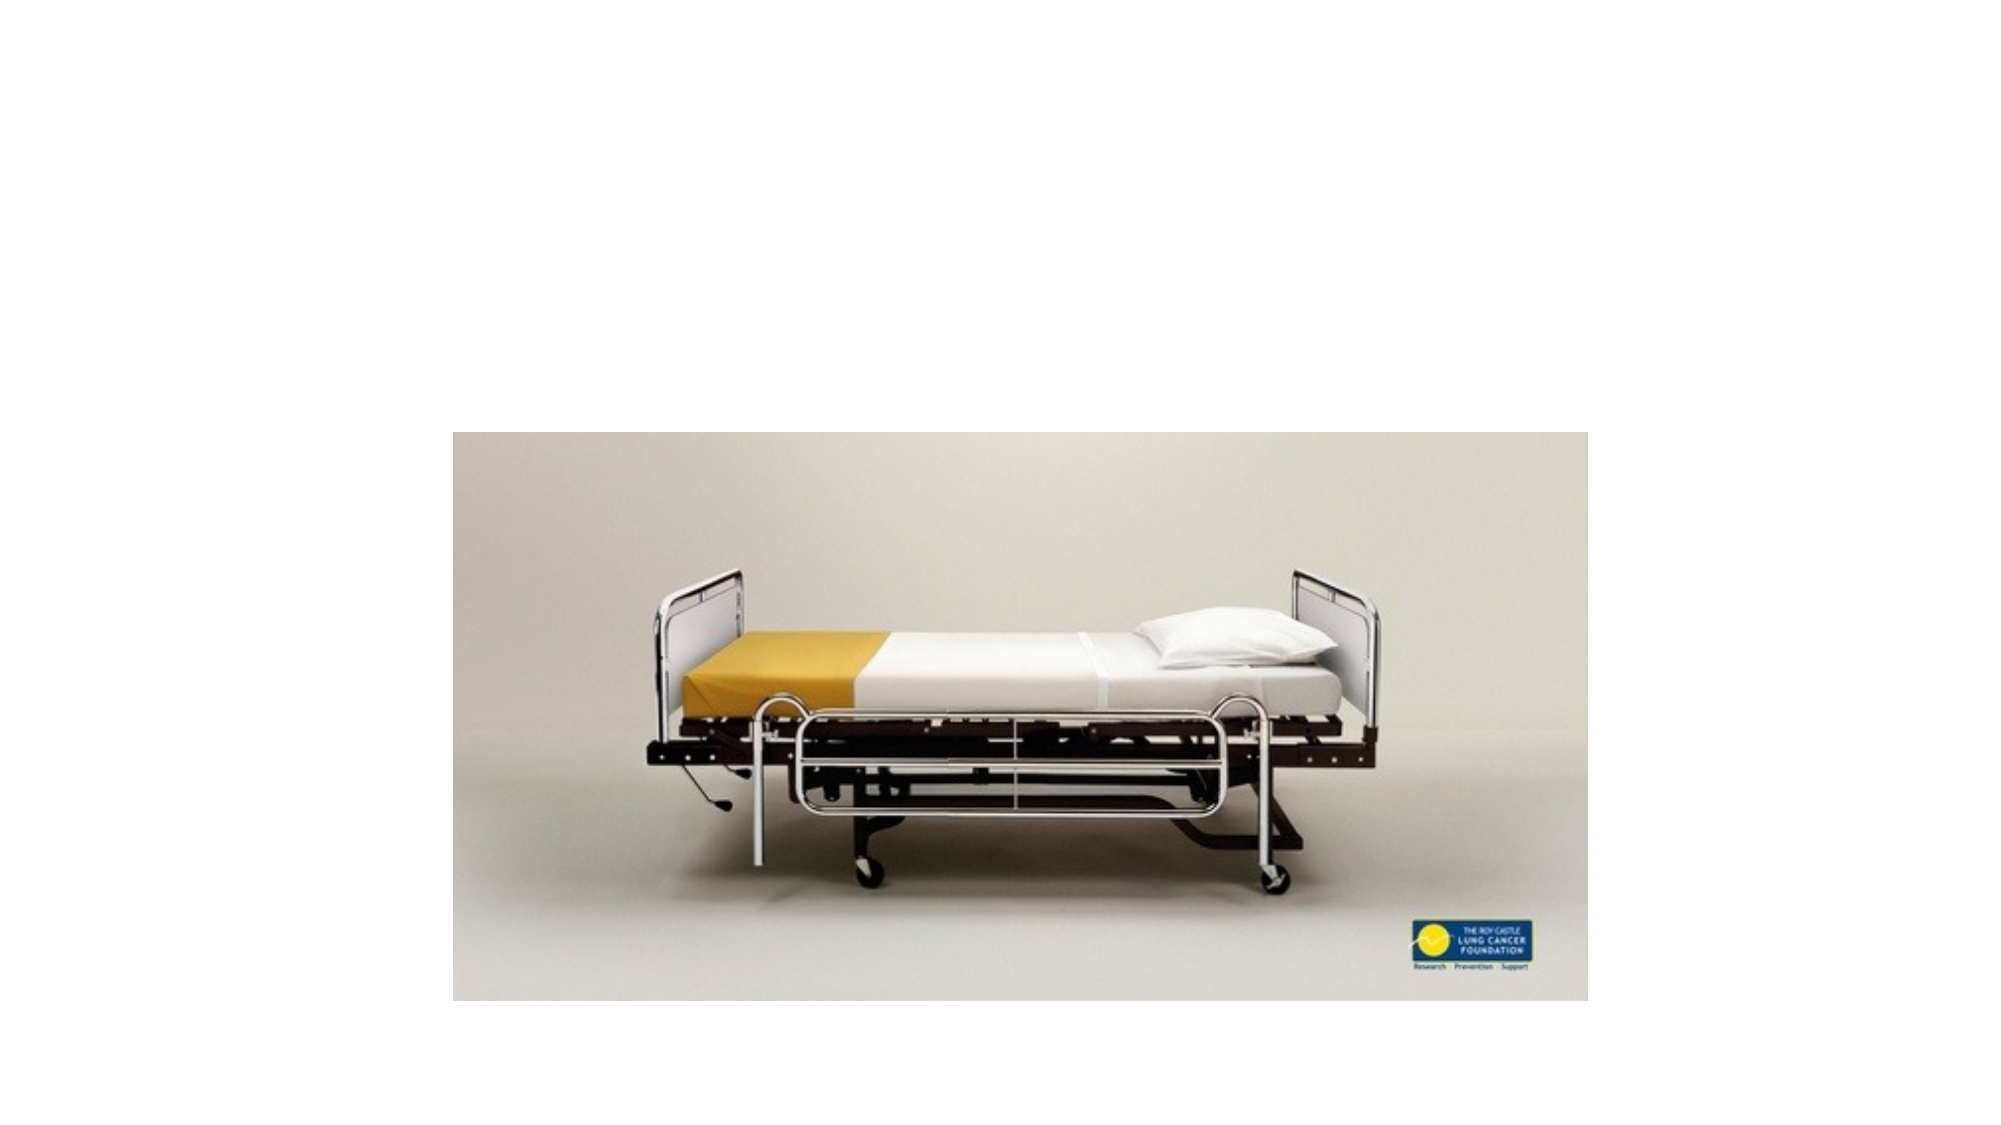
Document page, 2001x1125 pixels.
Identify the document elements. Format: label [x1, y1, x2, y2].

list [453, 432, 1588, 1001]
